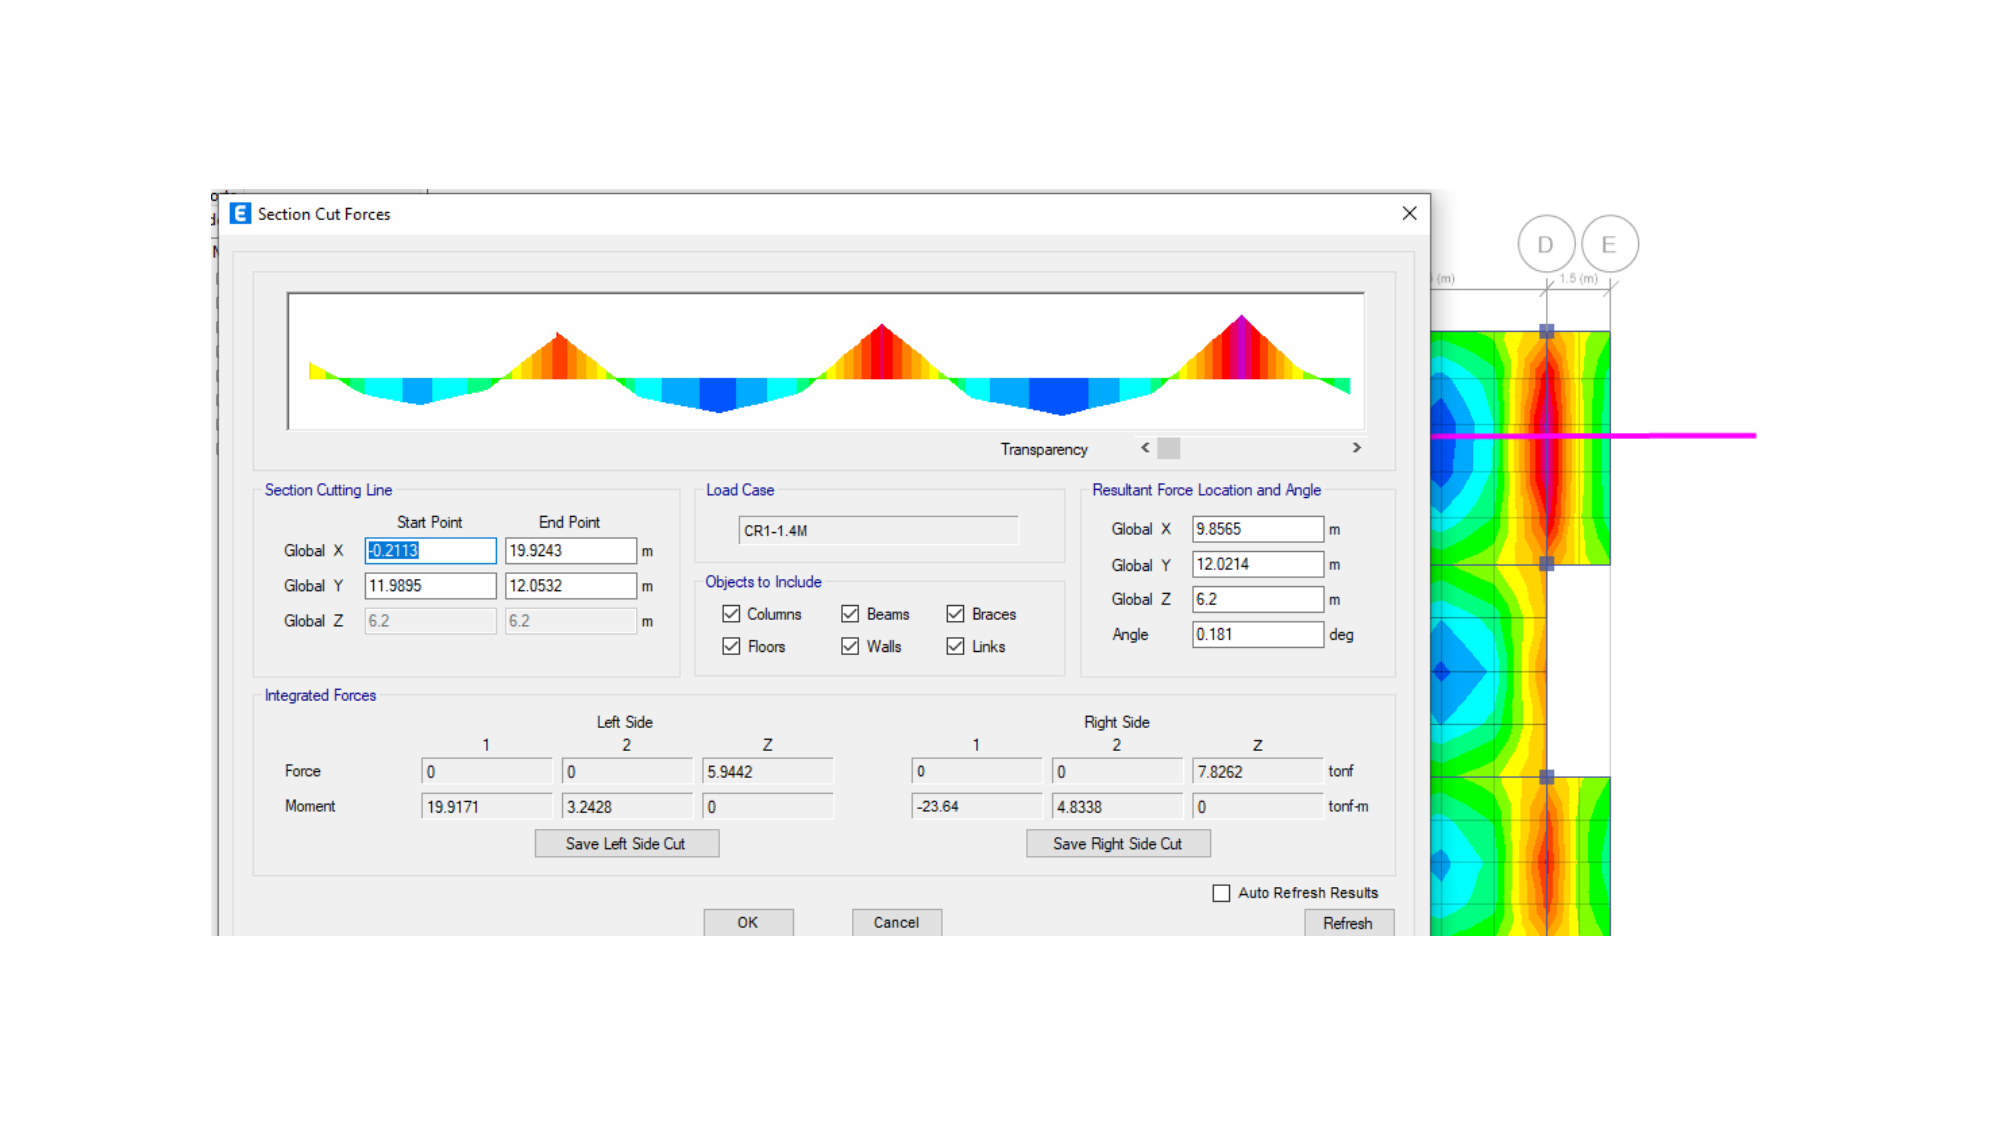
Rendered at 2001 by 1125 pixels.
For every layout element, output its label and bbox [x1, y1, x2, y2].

picture [211, 189, 1869, 936]
